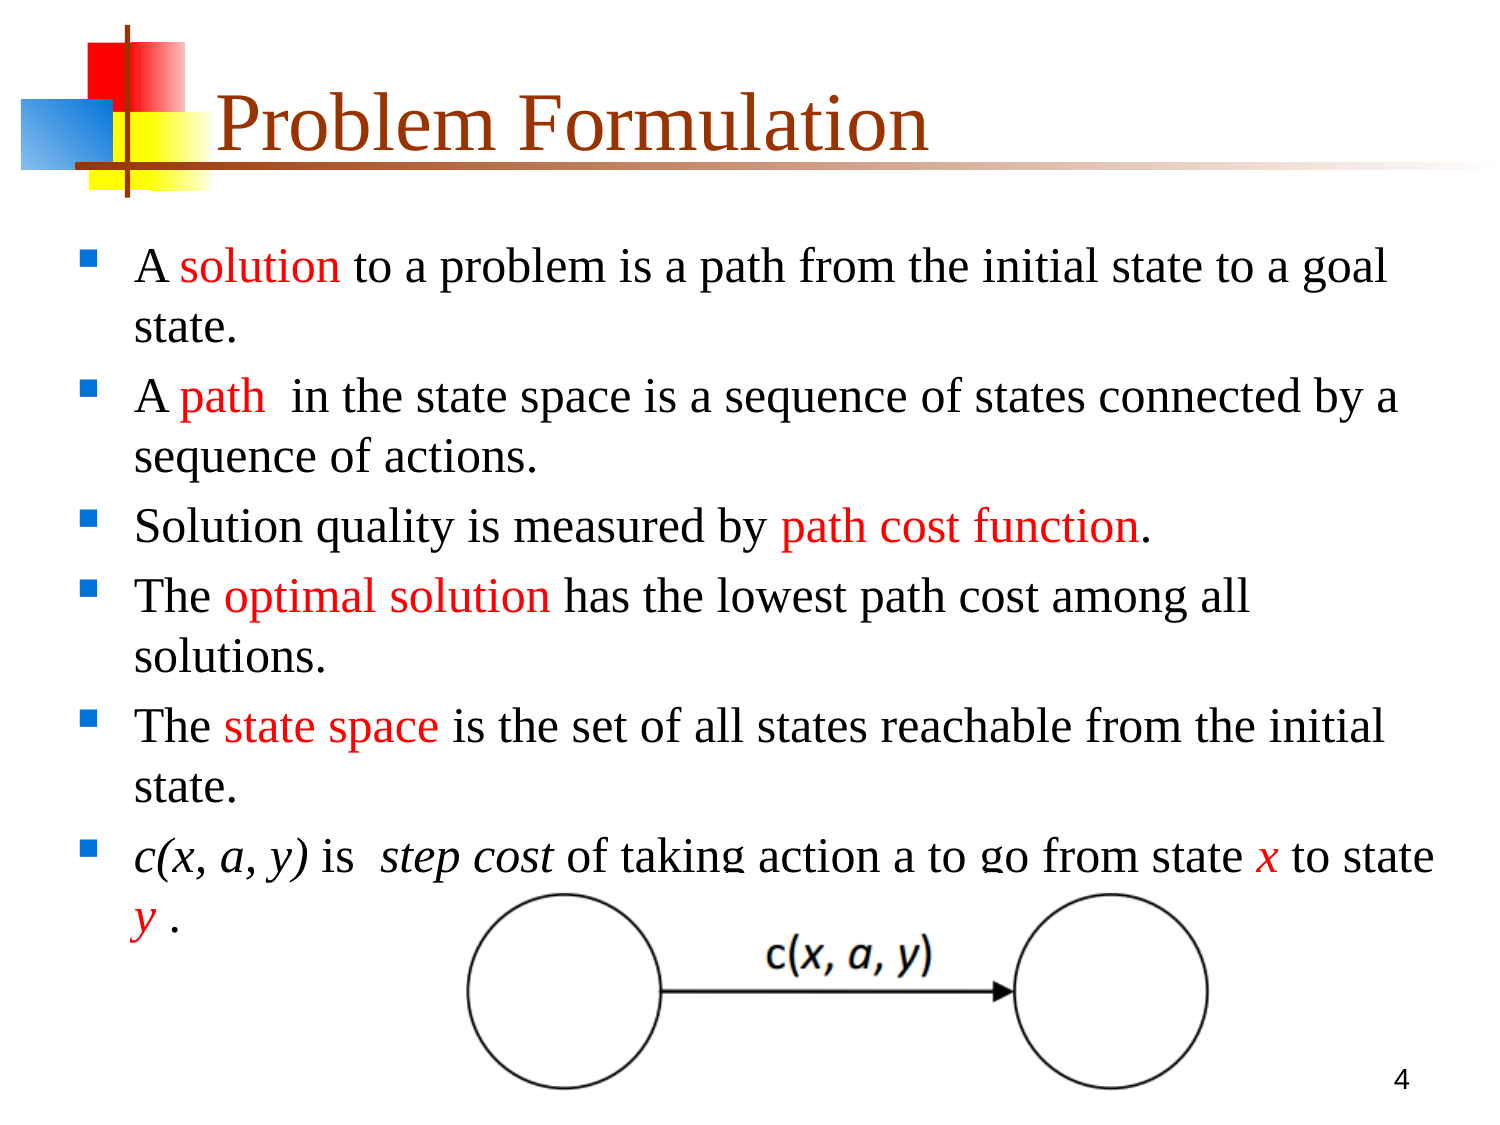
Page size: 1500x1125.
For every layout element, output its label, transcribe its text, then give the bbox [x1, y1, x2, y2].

title Problem Formulation [200, 37, 1479, 175]
picture [466, 873, 1213, 1107]
slide_number 4 [1218, 1049, 1425, 1103]
list A solution to a problem is a path from the initial state to a goal state. A path in the state space is a sequence of states connected by a sequence of actions. Solution quality is measured by path cost function. The optimal solution has the lowest path cost among all solutions. The state space is the set of all states reachable from the initial state. c(x, a, y) is step cost of taking action a to go from state x to state y . [62, 224, 1469, 1006]
